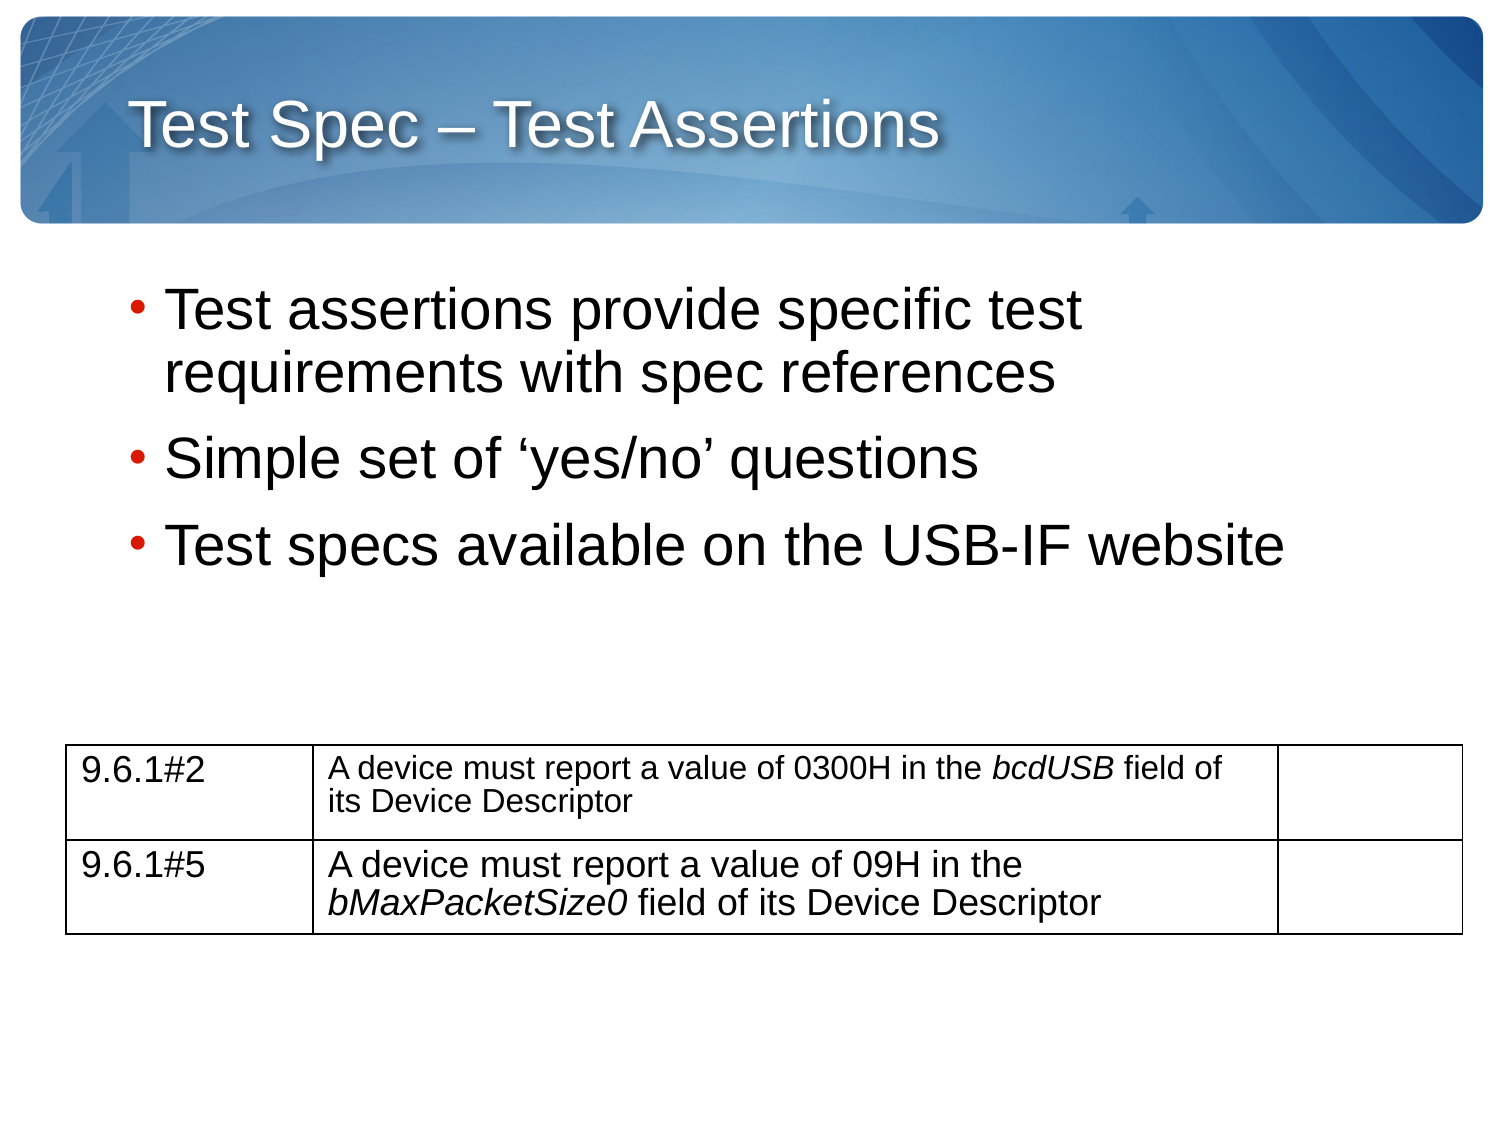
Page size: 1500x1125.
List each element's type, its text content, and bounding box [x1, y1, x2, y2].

table_header A device must report a value of 0300H in the bcdUSB field of its Device Descriptor [314, 746, 1277, 839]
table_header [1279, 746, 1462, 839]
table_header 9.6.1#2 [67, 746, 312, 839]
table_cell A device must report a value of 09H in the bMaxPacketSize0 field of its Device Descriptor [314, 841, 1277, 933]
table_cell 9.6.1#5 [67, 841, 312, 933]
list Test assertions provide specific test requirements with spec references Simple set of ‘yes/no’ questions Test specs available on the USB-IF website [112, 271, 1388, 741]
table_cell [1279, 841, 1462, 933]
title Test Spec – Test Assertions [112, 17, 1266, 223]
picture [0, 0, 1500, 242]
